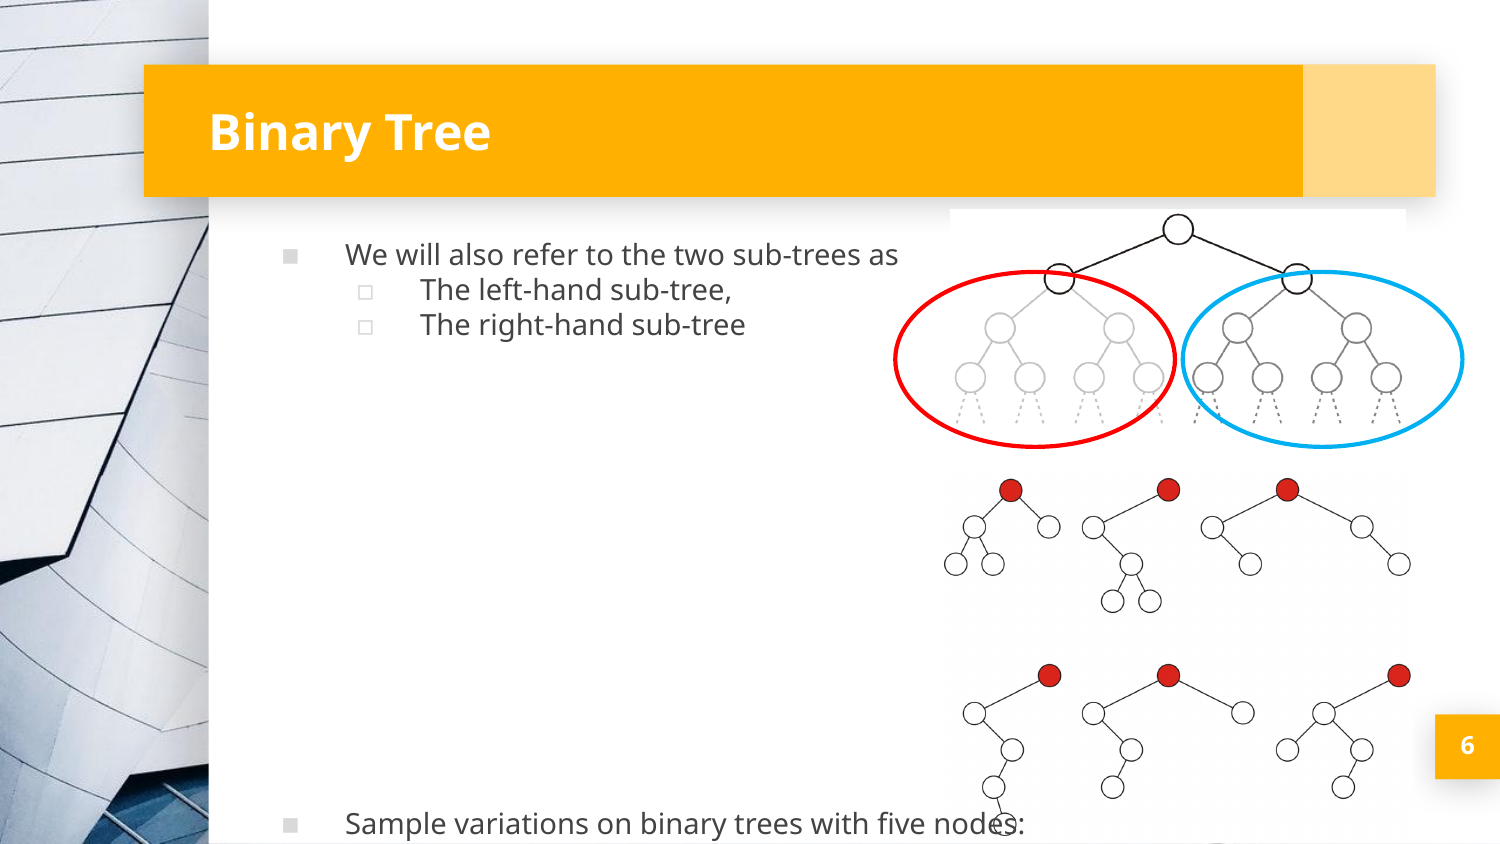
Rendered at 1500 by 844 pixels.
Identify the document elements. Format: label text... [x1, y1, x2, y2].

list We will also refer to the two sub-trees as The left-hand sub-tree, The right-hand sub-tree Sample variations on binary trees with five nodes: [255, 221, 1418, 704]
text_box [1249, 436, 1397, 449]
picture [949, 209, 1406, 428]
picture [1186, 275, 1406, 428]
picture [0, 0, 208, 844]
slide_number 6 [1435, 714, 1500, 780]
picture [937, 471, 1413, 840]
title Binary Tree [193, 64, 1300, 197]
text_box [893, 290, 944, 429]
text_box [961, 436, 1109, 449]
text_box [1409, 288, 1465, 431]
